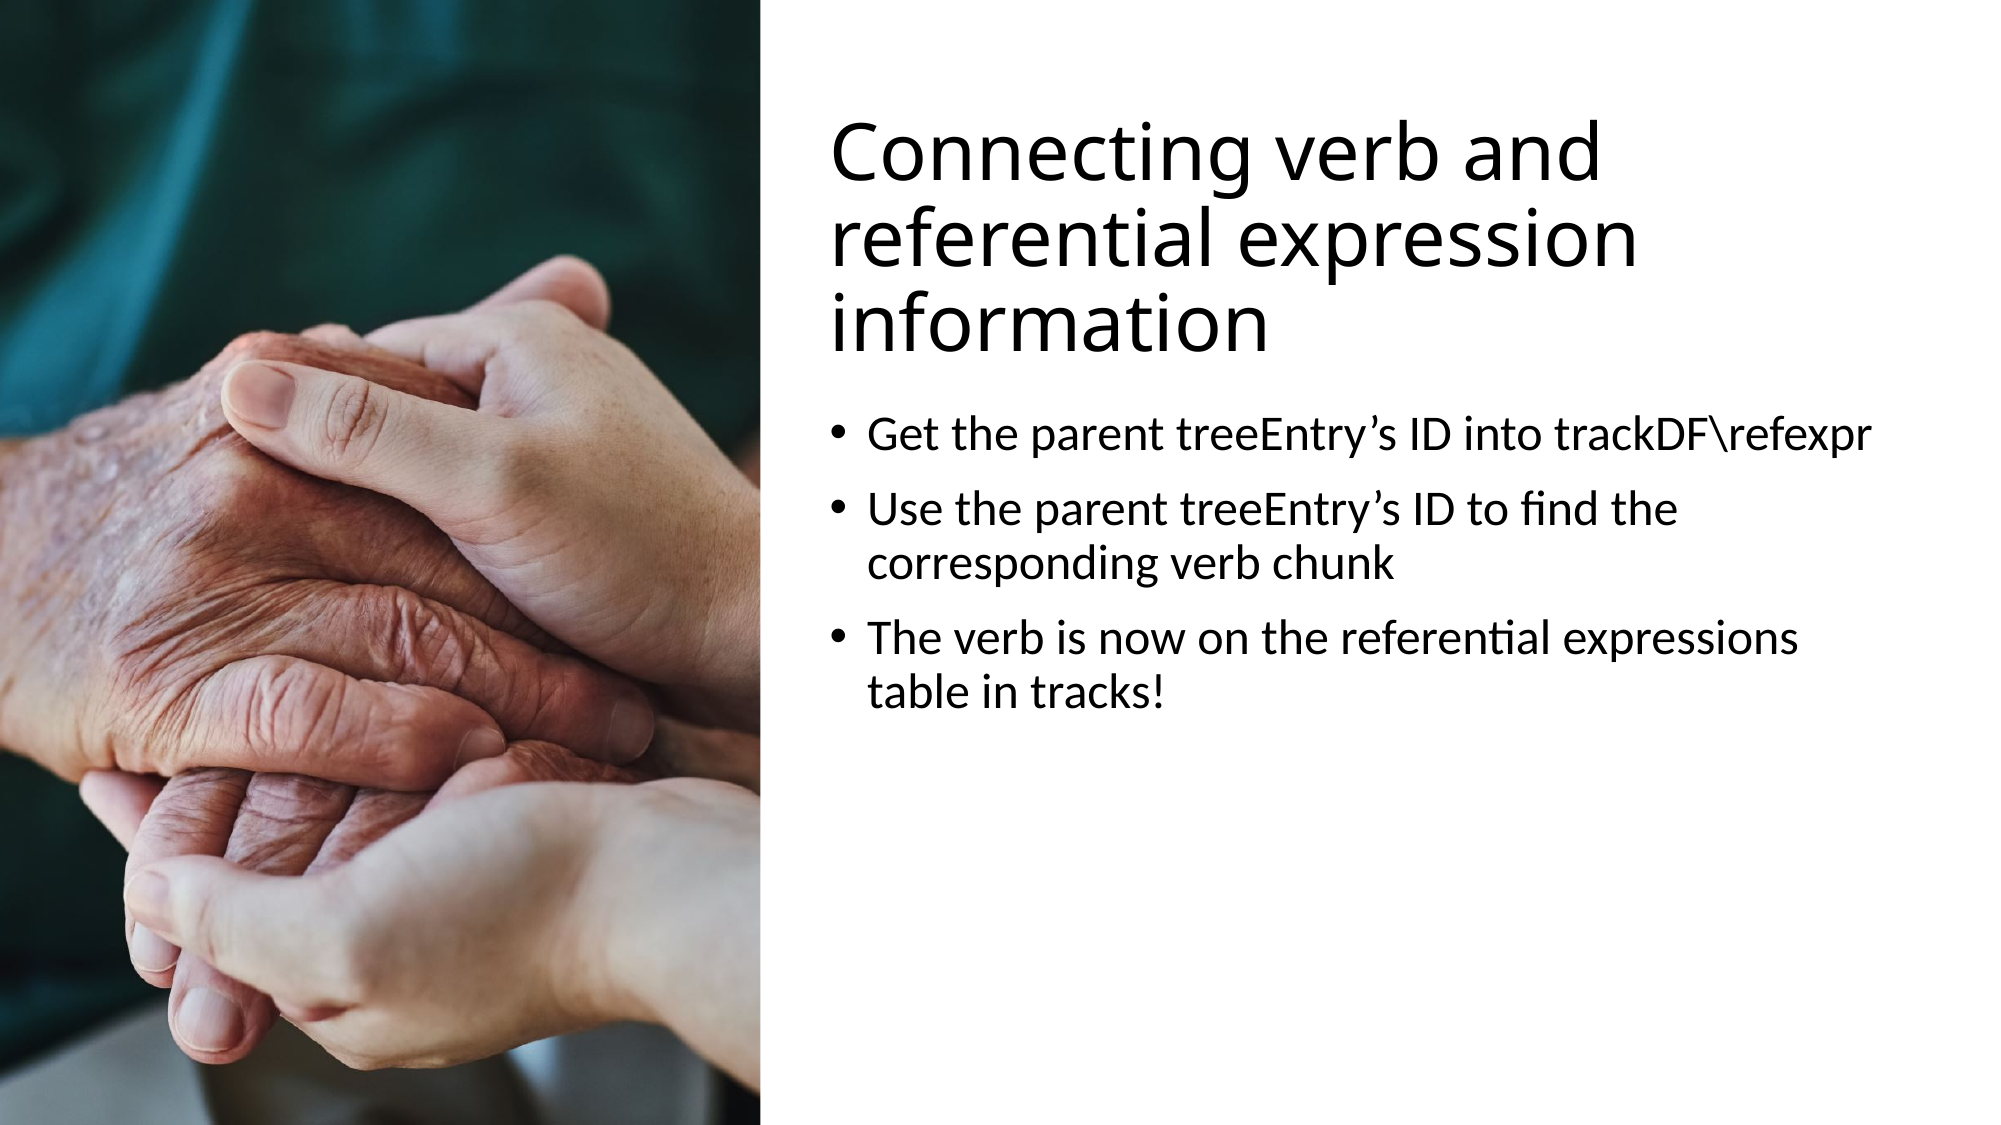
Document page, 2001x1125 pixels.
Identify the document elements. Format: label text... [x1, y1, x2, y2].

list Get the parent treeEntry’s ID into trackDF\refexpr Use the parent treeEntry’s ID to find the corresponding verb chunk The verb is now on the referential expressions table in tracks! [814, 399, 1895, 1021]
picture [0, 0, 761, 1125]
title Connecting verb and referential expression information [814, 103, 1895, 379]
